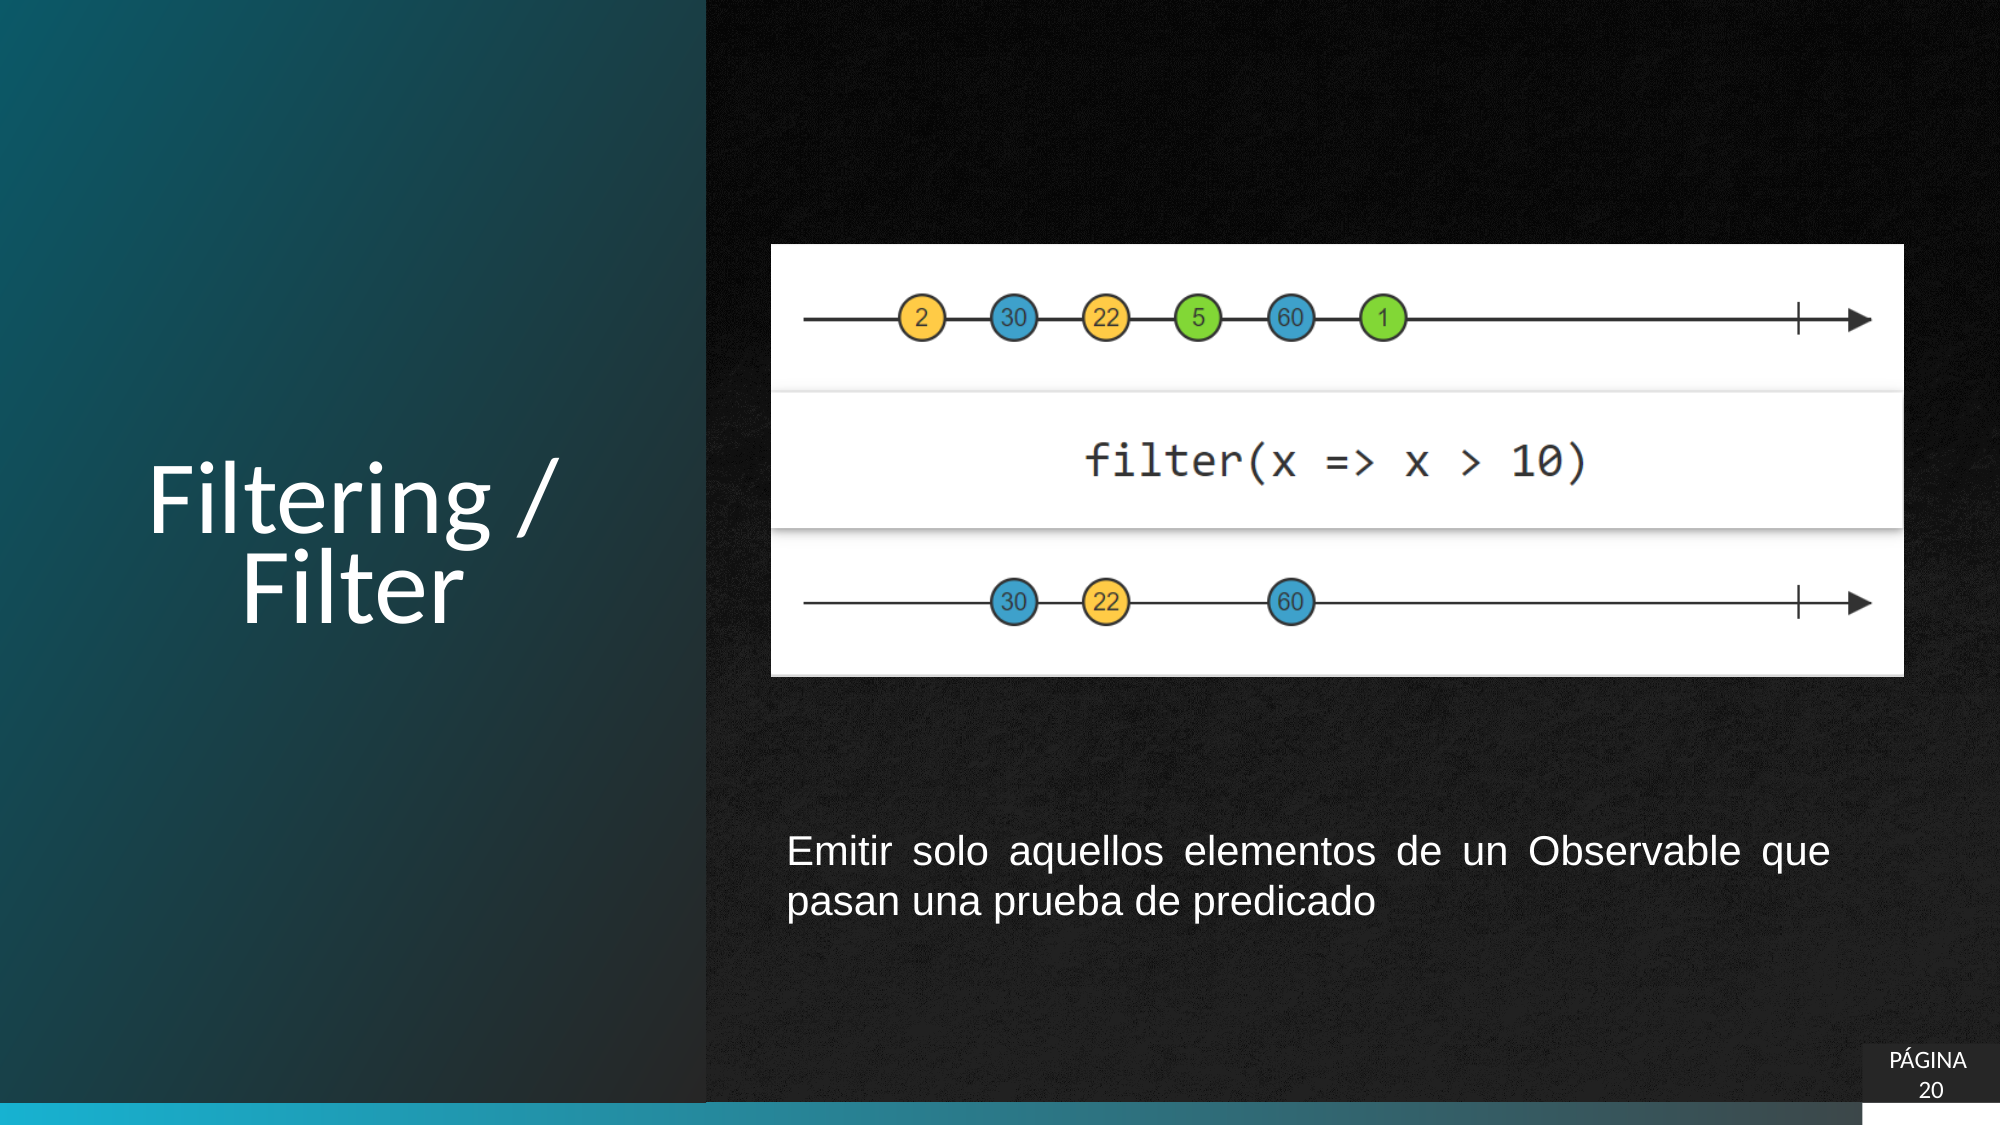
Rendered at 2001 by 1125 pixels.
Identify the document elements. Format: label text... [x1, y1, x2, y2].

picture [707, 0, 2000, 1103]
title Filtering / Filter [0, 0, 707, 1103]
slide_number PÁGINA 20 [1862, 1043, 2000, 1103]
text_box Emitir solo aquellos elementos de un Observable que pasan una prueba de predicado [771, 816, 1847, 931]
